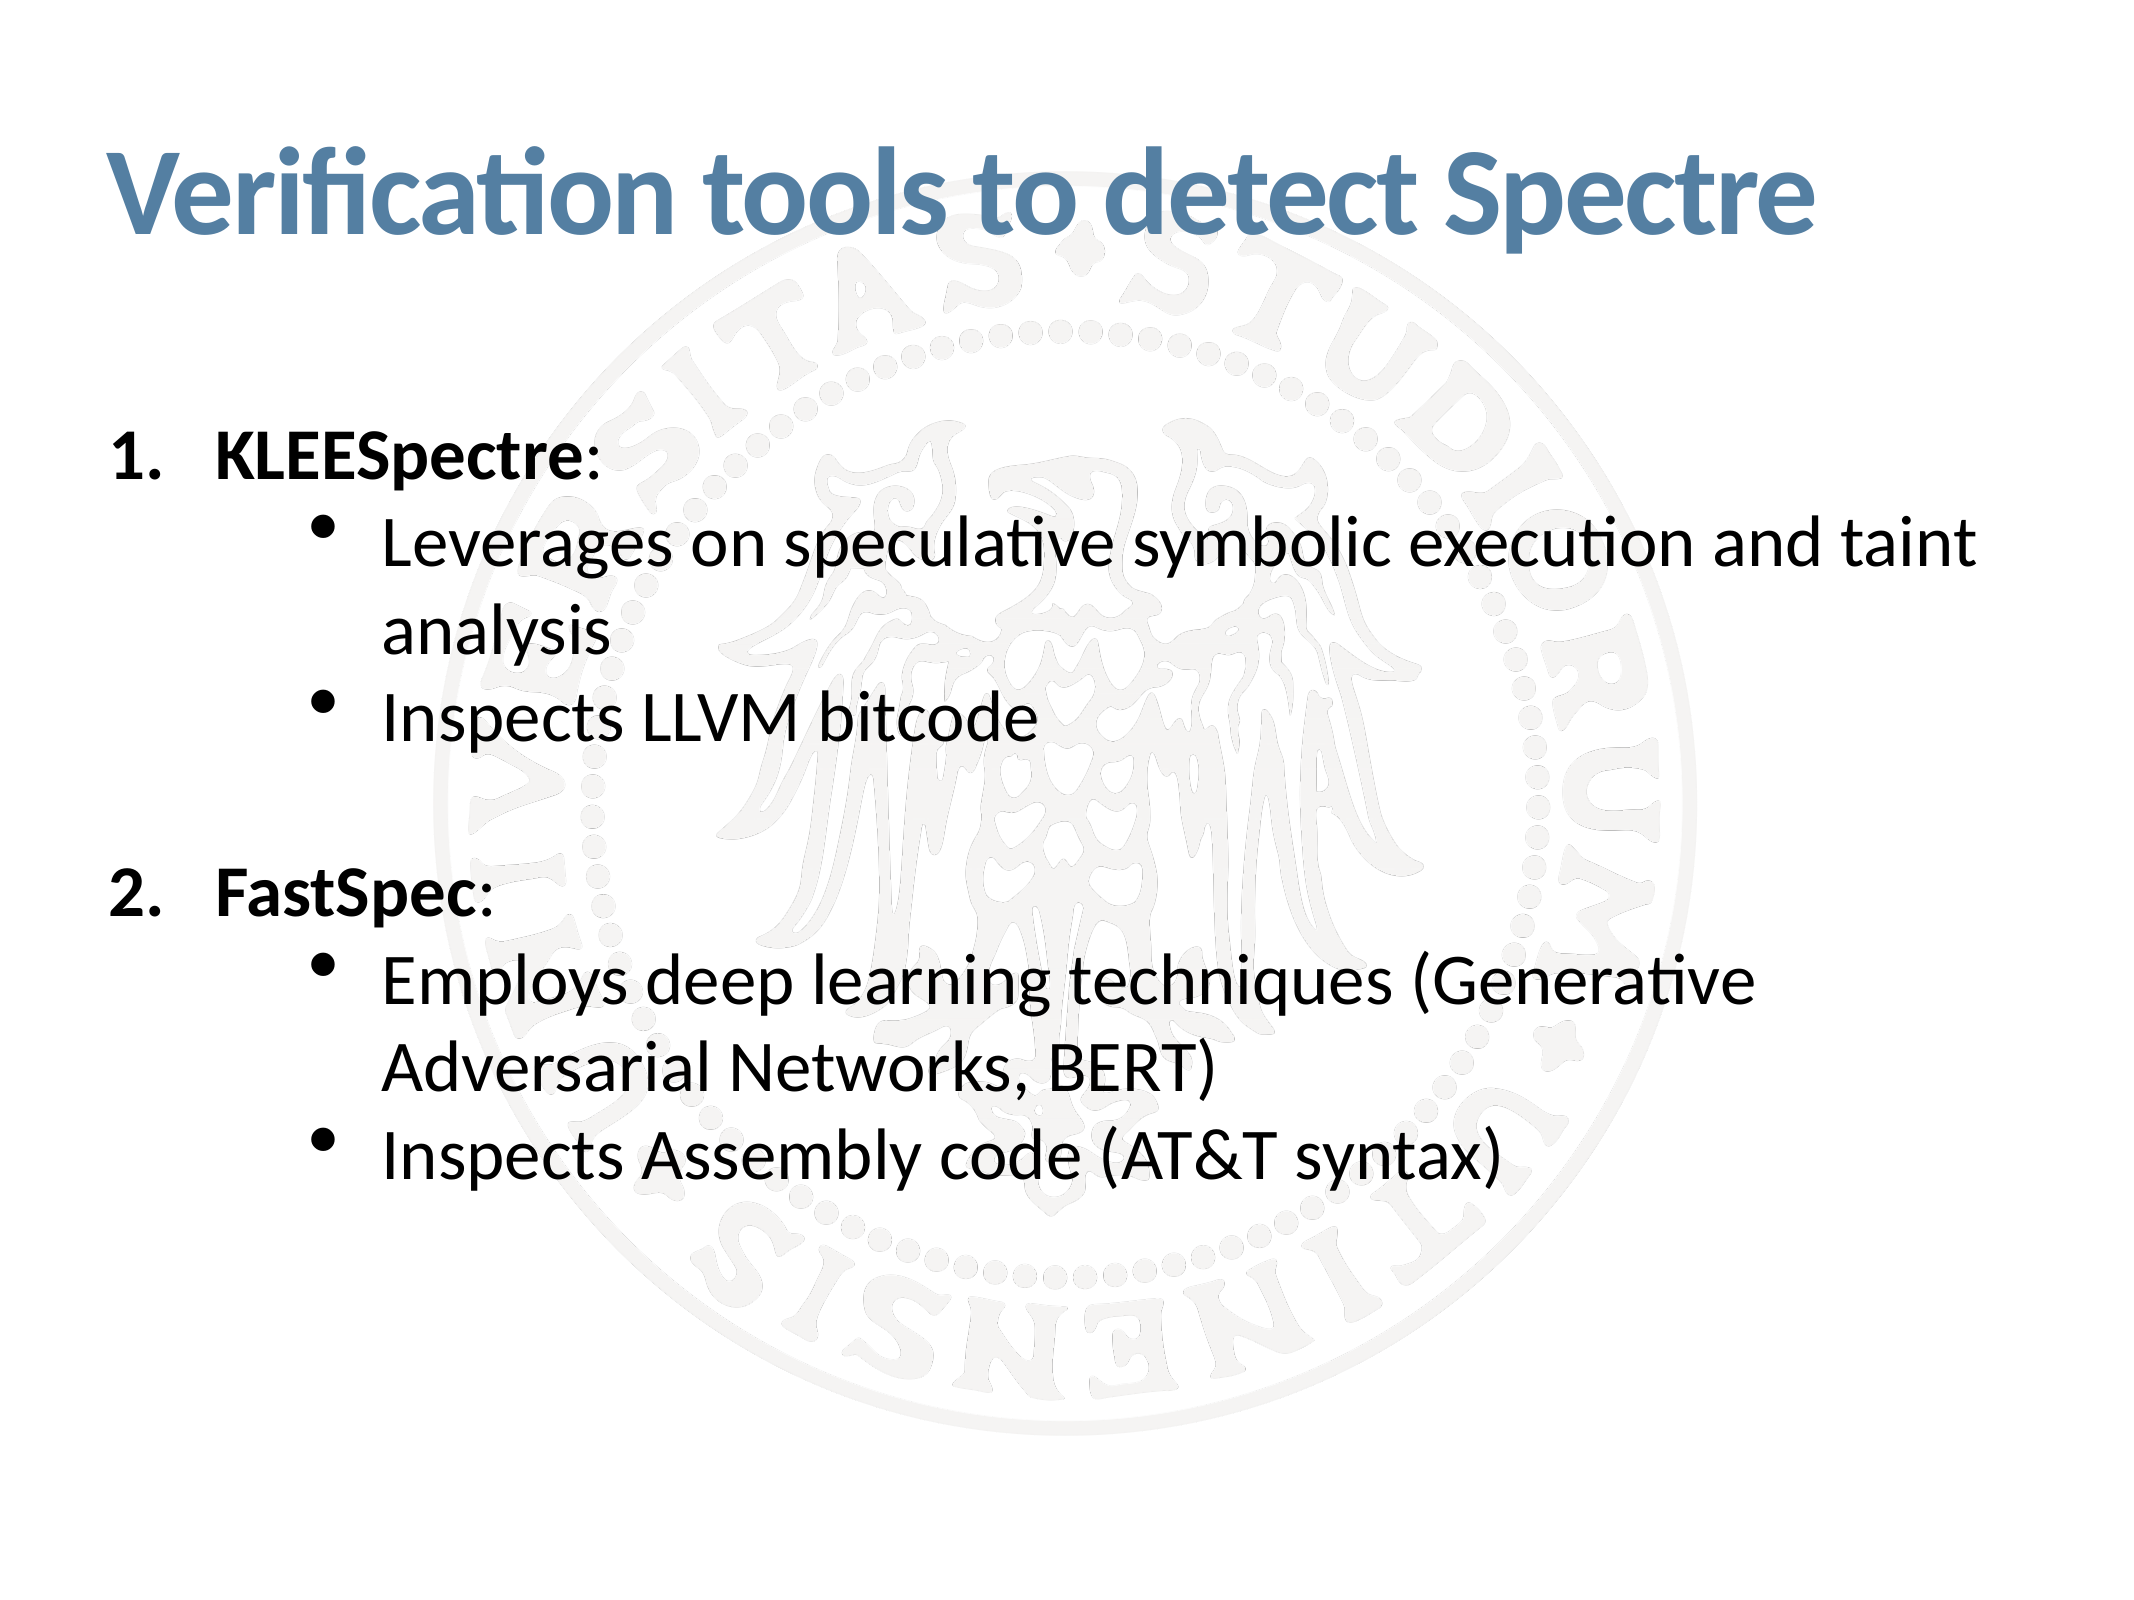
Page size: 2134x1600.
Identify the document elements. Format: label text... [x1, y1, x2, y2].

picture [433, 171, 1698, 1436]
text_box KLEESpectre: Leverages on speculative symbolic execution and taint analysis Inspects LLVM bitcode FastSpec: Employs deep learning techniques (Generative Adversarial Networks, BERT) Inspects Assembly code (AT&T syntax) [1698, 401, 2030, 1199]
text_box KLEESpectre: Leverages on speculative symbolic execution and taint analysis Inspects LLVM bitcode FastSpec: Employs deep learning techniques (Generative Adversarial Networks, BERT) Inspects Assembly code (AT&T syntax) [104, 401, 433, 1199]
text_box Verification tools to detect Spectre [102, 133, 1823, 263]
